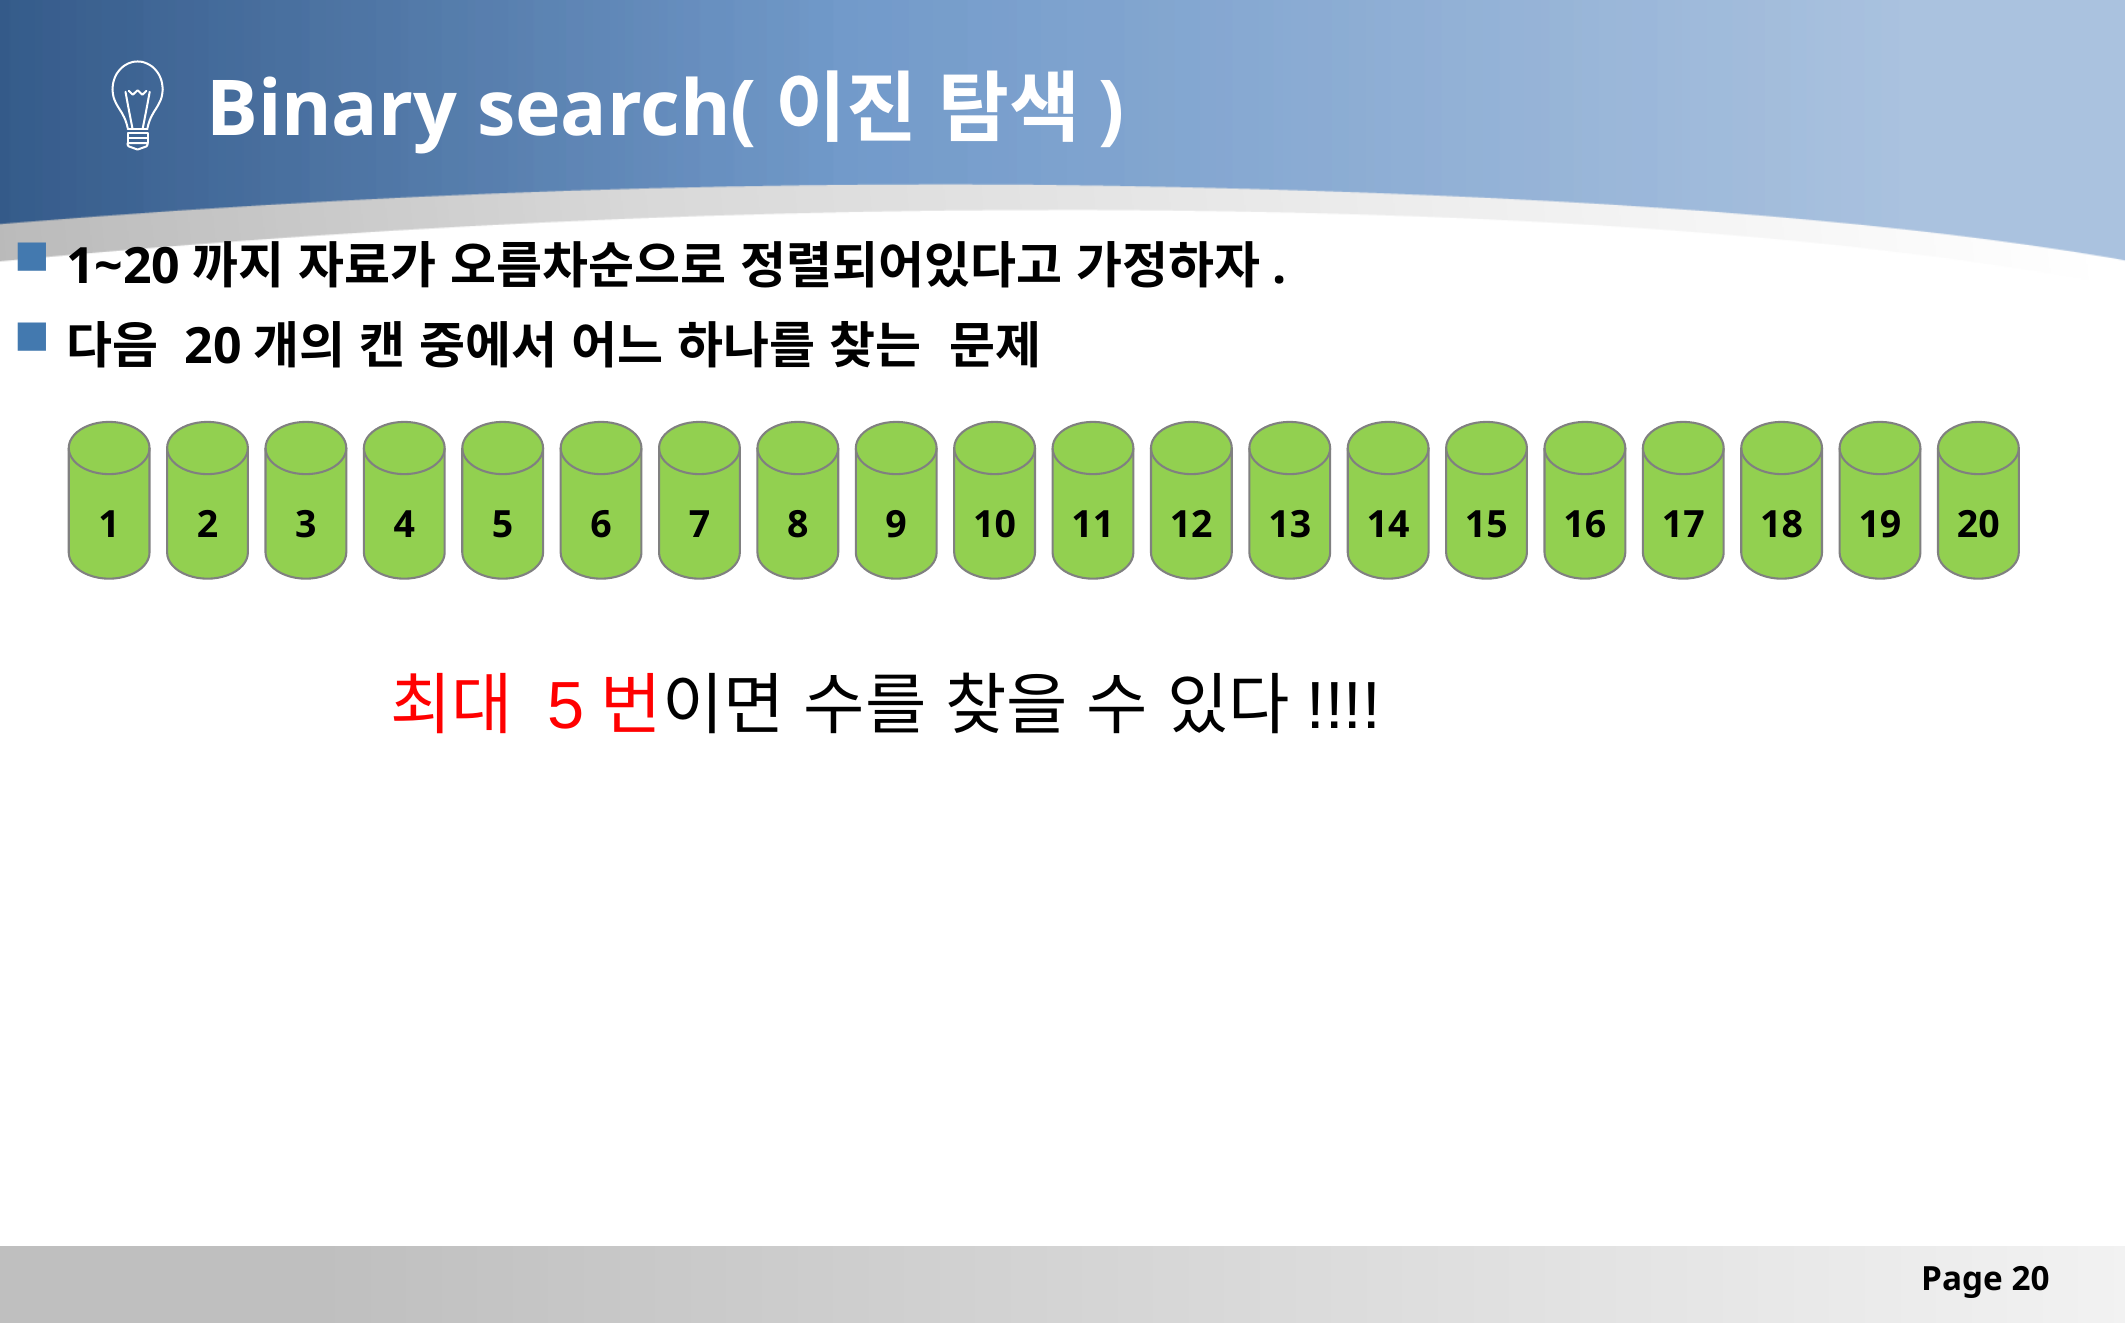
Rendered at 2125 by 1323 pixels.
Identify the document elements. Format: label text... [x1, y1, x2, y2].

text_box 4 [363, 421, 445, 579]
text_box 1 [68, 421, 150, 579]
text_box 3 [265, 421, 347, 579]
text_box 19 [1839, 421, 1921, 579]
text_box 13 [1249, 421, 1331, 579]
text_box 16 [1544, 421, 1626, 579]
text_box 15 [1446, 421, 1527, 579]
text_box 6 [560, 421, 642, 579]
text_box 14 [1347, 421, 1429, 579]
text_box 18 [1741, 421, 1823, 579]
text_box 17 [1642, 421, 1724, 579]
text_box 11 [1052, 421, 1134, 579]
text_box 10 [954, 421, 1036, 579]
text_box 7 [659, 421, 740, 579]
picture [0, 0, 2125, 1247]
list 1~20까지 자료가 오름차순으로 정렬되어있다고 가정하자. 다음 20개의 캔 중에서 어느 하나를 찾는 문제 [12, 223, 2074, 449]
text_box 최대 5번이면 수를 찾을 수 있다!!!! [375, 654, 1396, 750]
text_box 9 [855, 421, 937, 579]
title Binary search(이진 탐색) [206, 27, 1713, 193]
text_box 5 [462, 421, 544, 579]
slide_number Page 20 [1628, 1246, 2074, 1313]
text_box 2 [167, 421, 248, 579]
text_box 8 [757, 421, 839, 579]
text_box 12 [1150, 421, 1232, 579]
text_box 20 [1938, 421, 2019, 579]
